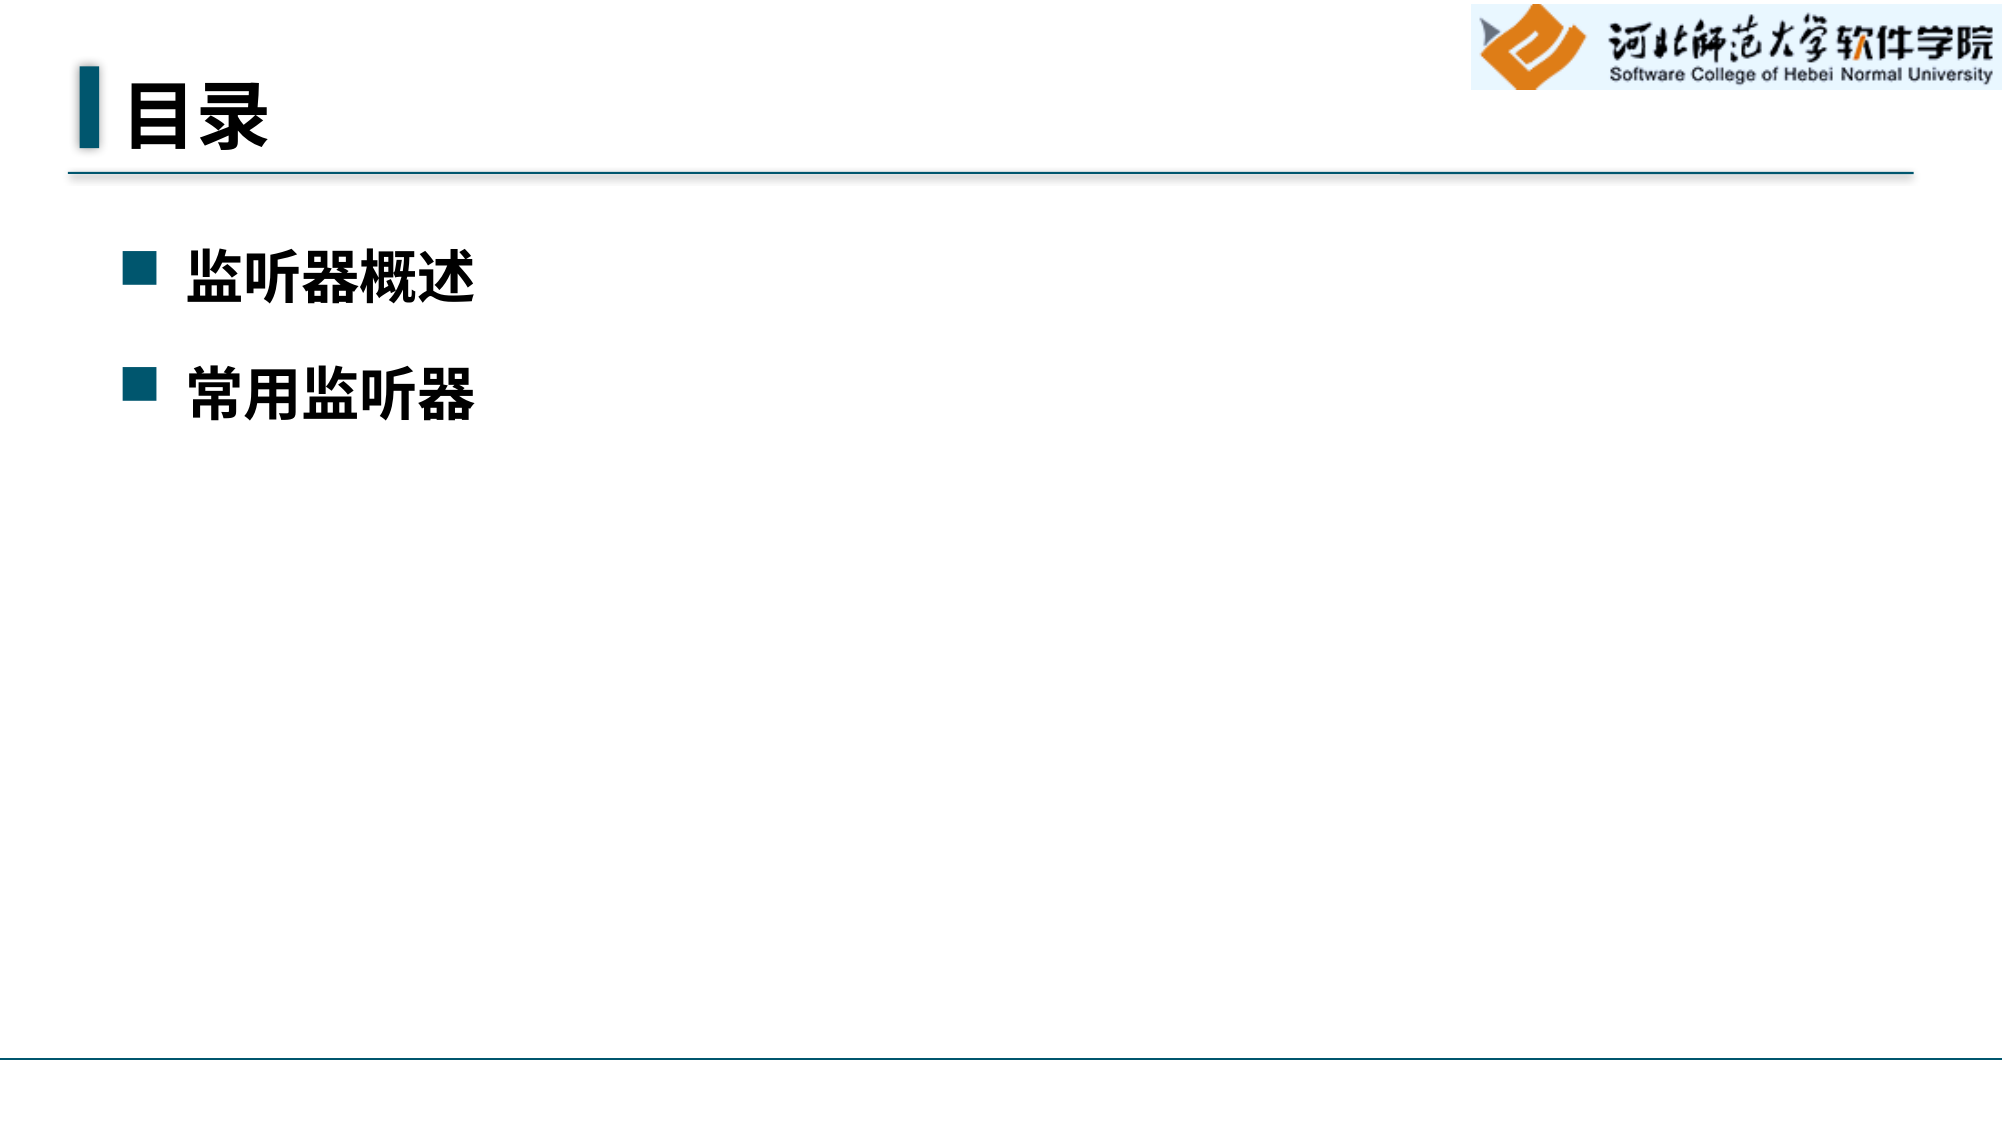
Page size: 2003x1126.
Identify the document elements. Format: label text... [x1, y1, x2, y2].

title 目录 [103, 66, 1462, 162]
list 监听器概述 常用监听器 [99, 196, 1903, 1024]
picture [1471, 4, 2002, 90]
